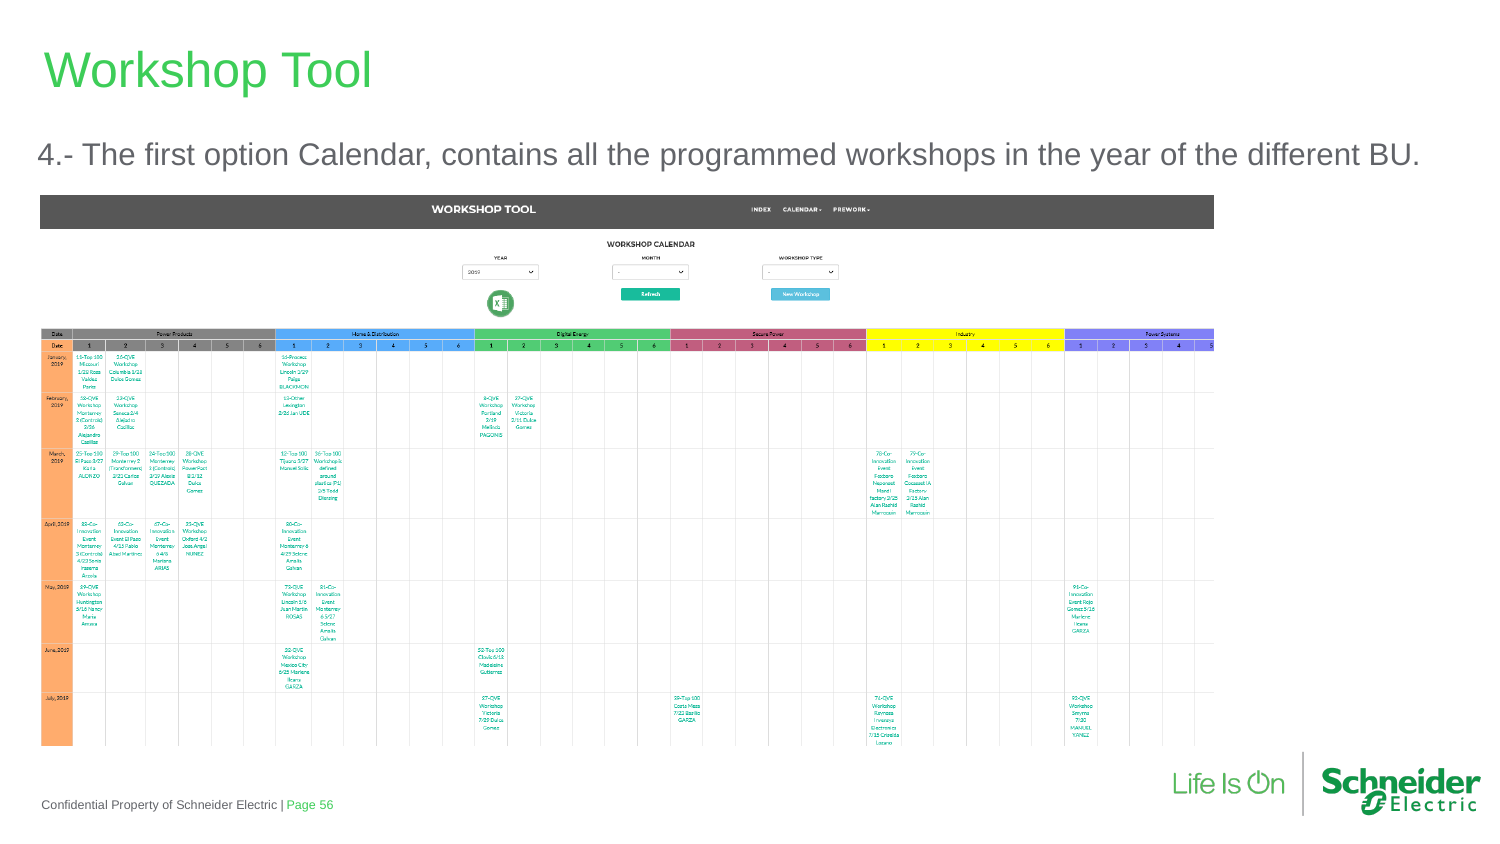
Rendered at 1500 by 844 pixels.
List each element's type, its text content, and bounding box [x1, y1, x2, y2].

list 4.- The first option Calendar, contains all the programmed workshops in the year of the different BU. [34, 76, 1459, 598]
slide_number Page 56 [290, 796, 373, 812]
footer Confidential Property of Schneider Electric | [41, 796, 290, 812]
list Workshop Tool [41, 37, 1460, 99]
picture [40, 195, 1495, 830]
